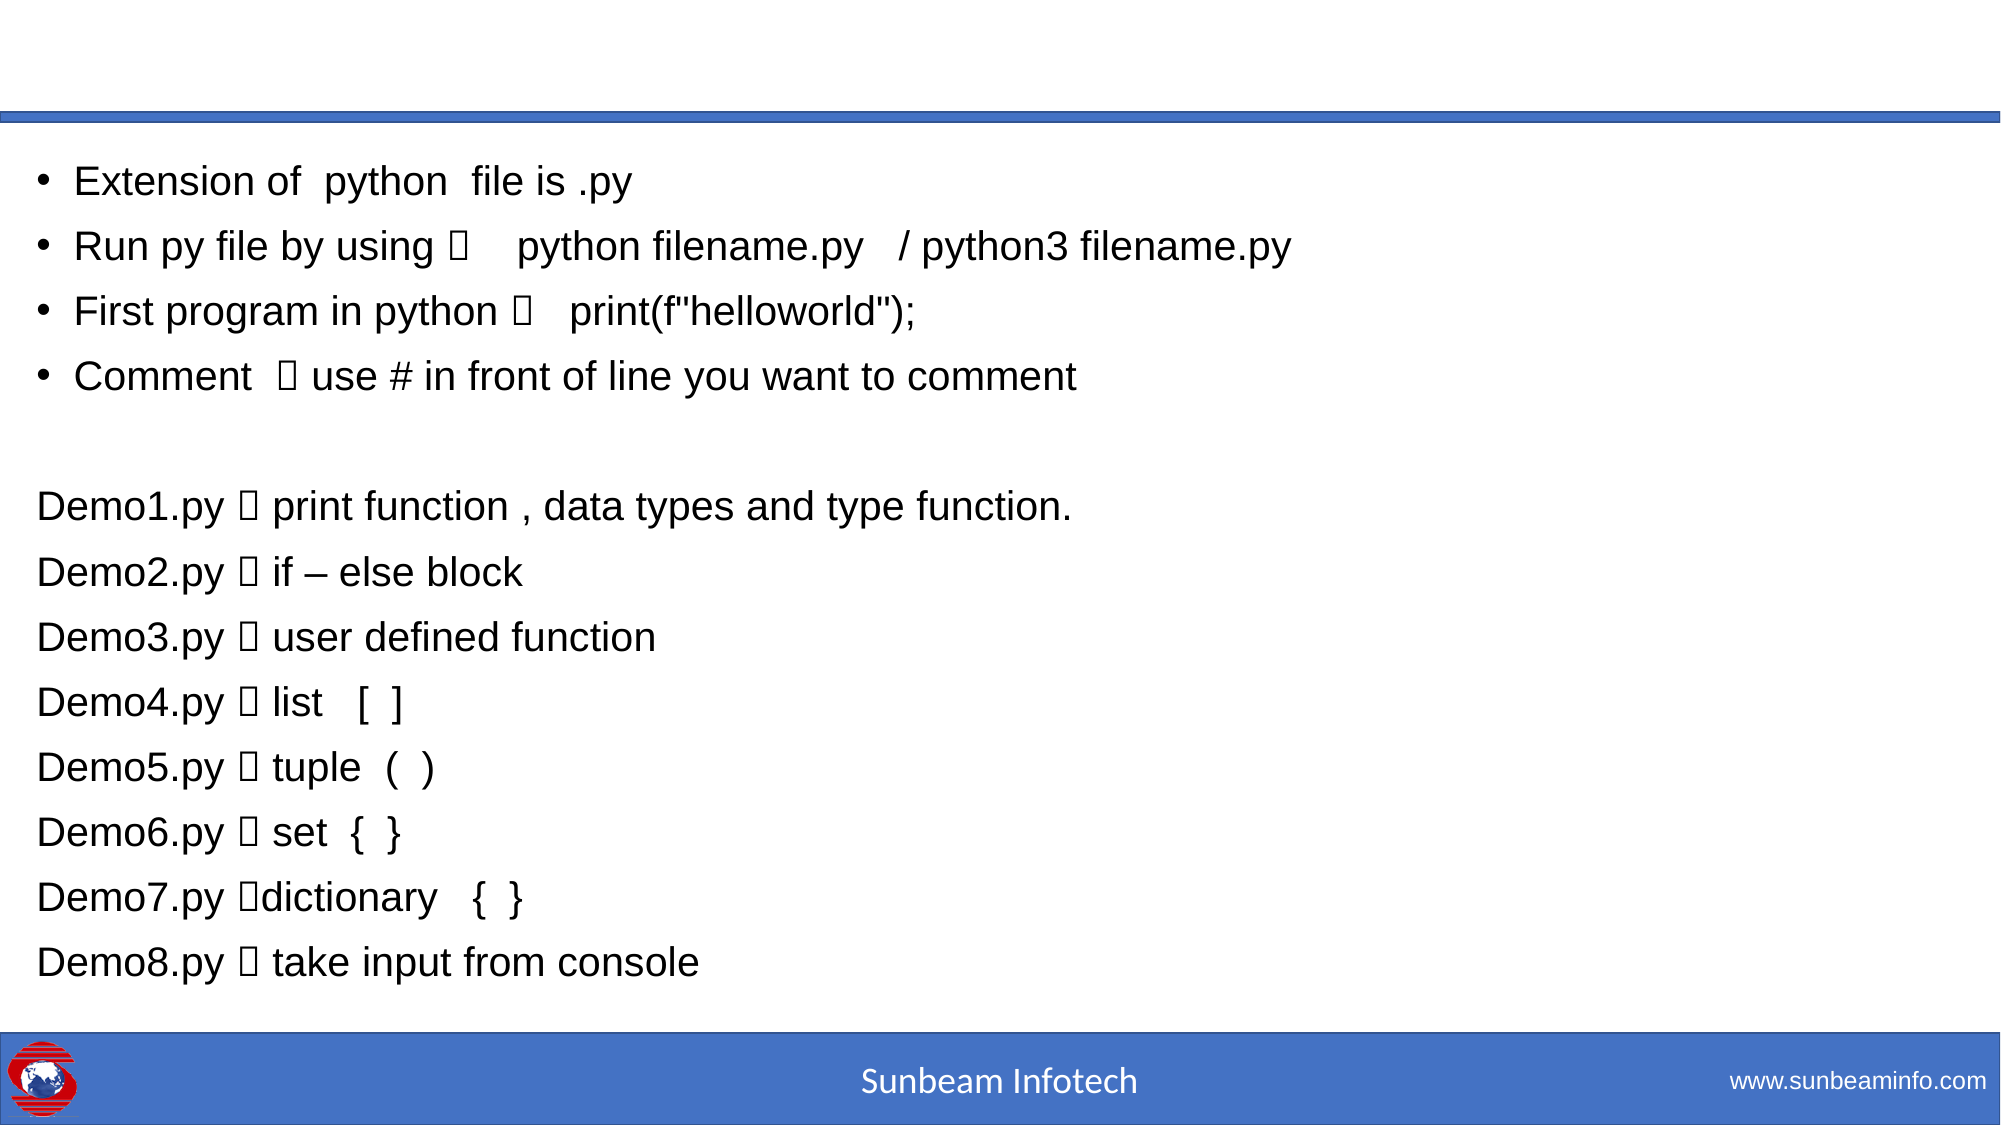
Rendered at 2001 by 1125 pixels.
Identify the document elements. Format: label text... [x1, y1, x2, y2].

picture [1, 1036, 82, 1117]
list Extension of python file is .py Run py file by using  python filename.py / python3 filename.py First program in python  print(f"helloworld"); Comment  use # in front of line you want to comment Demo1.py  print function , data types and type function. Demo2.py  if – else block Demo3.py  user defined function Demo4.py  list [ ] Demo5.py  tuple ( ) Demo6.py  set { } Demo7.py dictionary { } Demo8.py  take input from console [21, 152, 1982, 1001]
